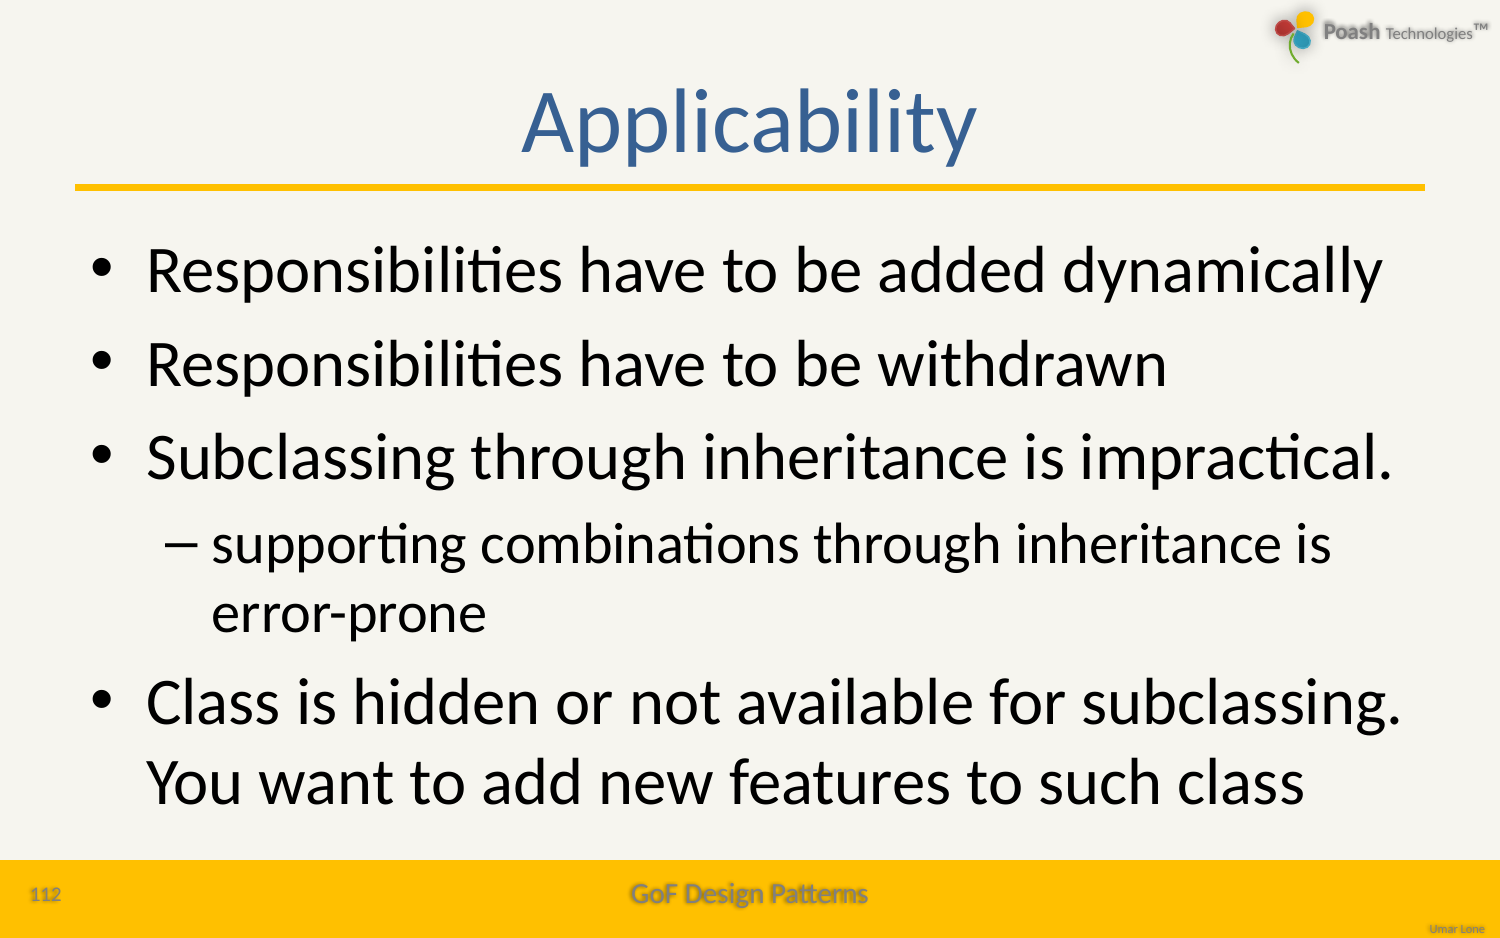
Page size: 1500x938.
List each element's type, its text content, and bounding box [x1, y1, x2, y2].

list Responsibilities have to be added dynamically Responsibilities have to be withdrawn Subclassing through inheritance is impractical. supporting combinations through inheritance is error-prone Class is hidden or not available for subclassing. You want to add new features to such class [75, 218, 1425, 838]
title Applicability [75, 37, 1425, 194]
slide_number 112 [4, 868, 88, 919]
